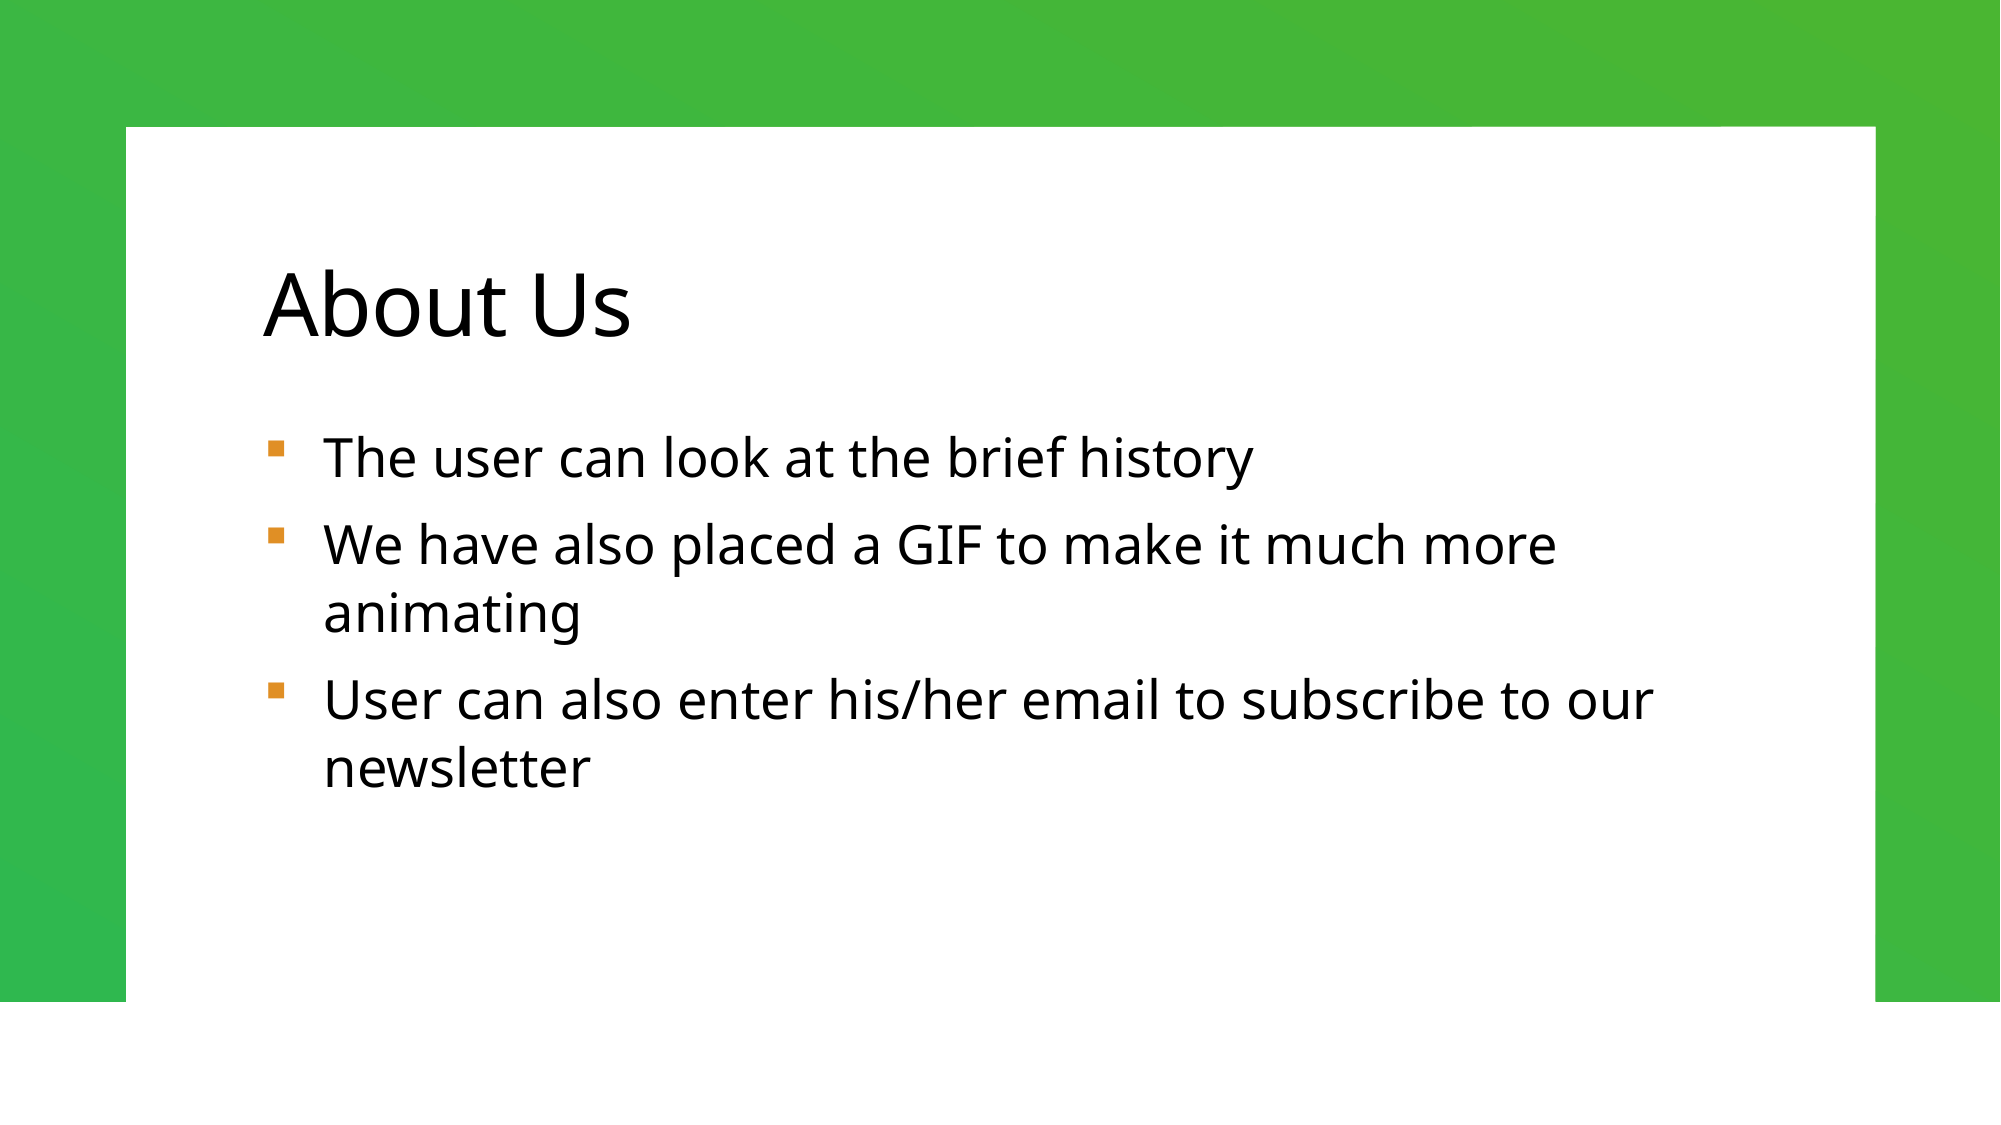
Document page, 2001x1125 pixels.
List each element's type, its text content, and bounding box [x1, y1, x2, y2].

title About Us [248, 248, 1749, 412]
list The user can look at the brief history We have also placed a GIF to make it much more animating User can also enter his/her email to subscribe to our newsletter [248, 412, 1749, 988]
